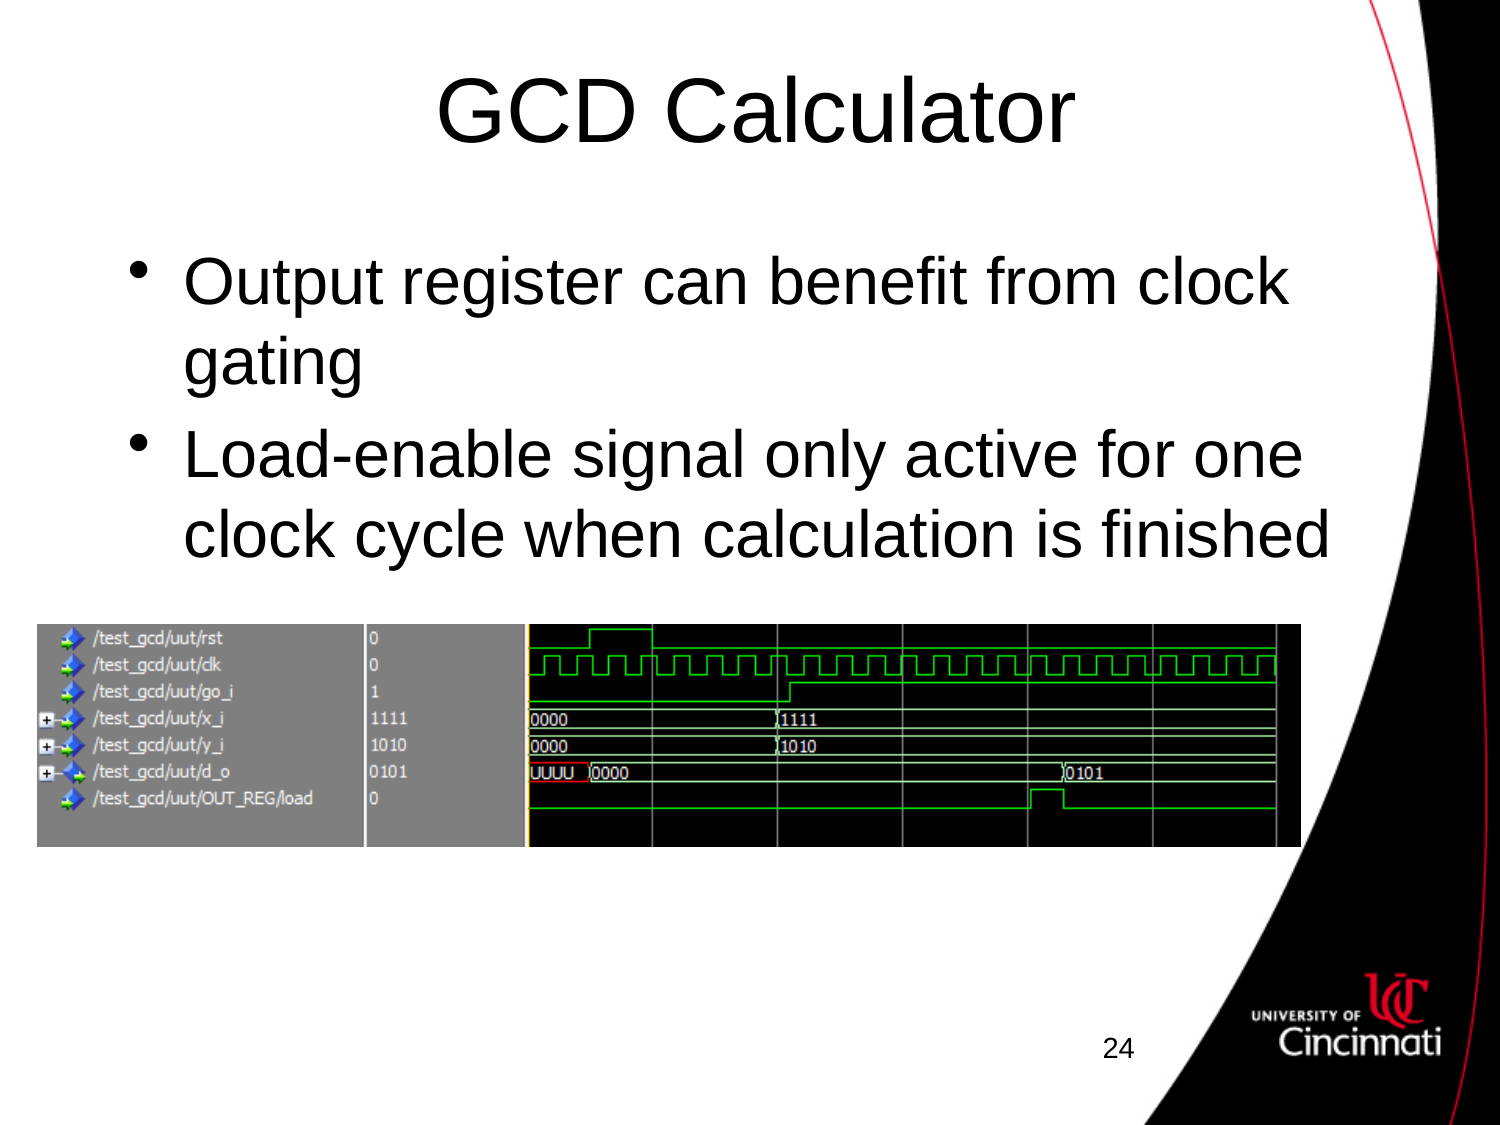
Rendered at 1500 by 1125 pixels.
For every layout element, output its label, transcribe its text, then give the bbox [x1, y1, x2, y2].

picture [37, 0, 1500, 1125]
title GCD Calculator [112, 12, 1400, 200]
slide_number 24 [912, 1021, 1150, 1100]
list Output register can benefit from clock gating Load-enable signal only active for one clock cycle when calculation is finished [112, 229, 1400, 813]
